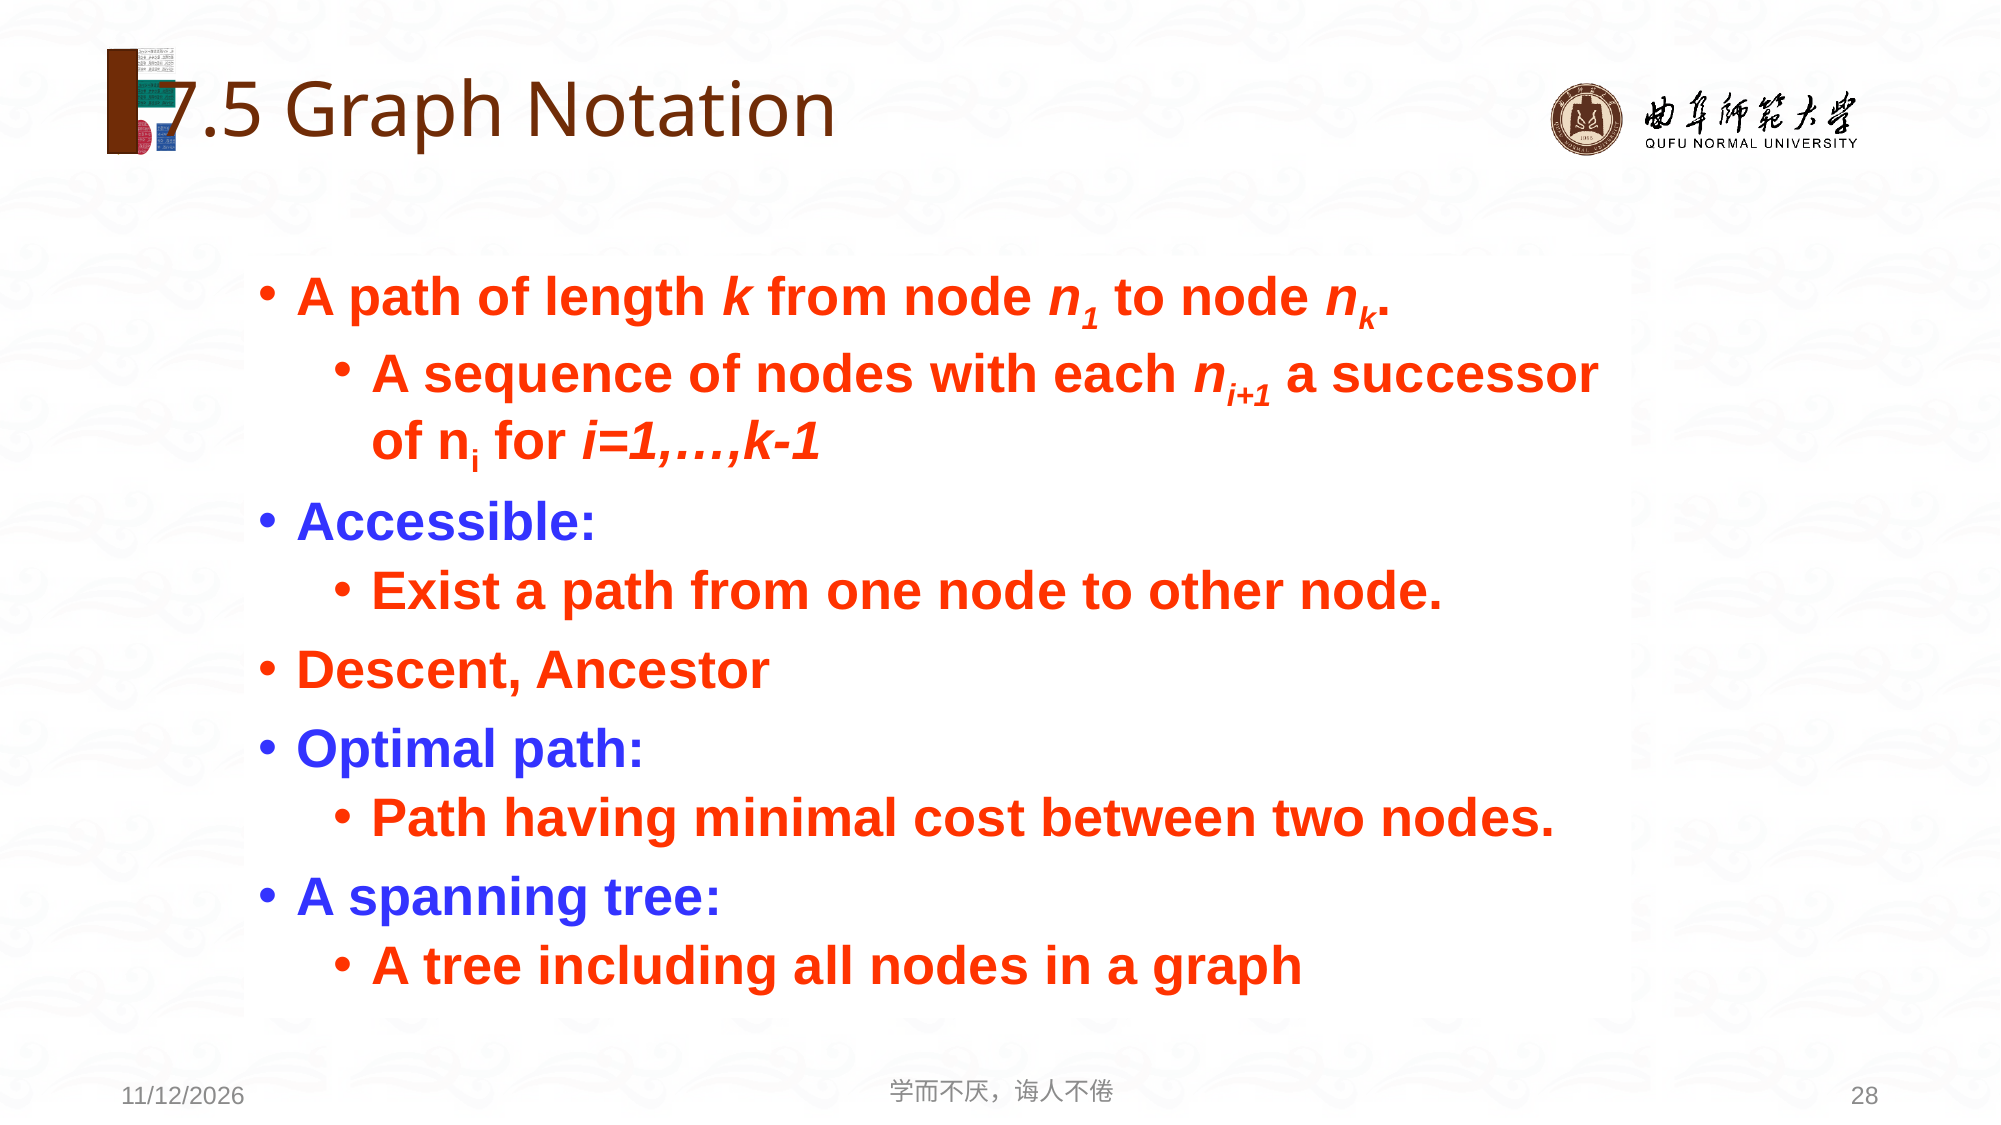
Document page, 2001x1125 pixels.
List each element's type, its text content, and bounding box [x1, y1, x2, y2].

text_box A path of length k from node n1 to node nk. A sequence of nodes with each ni+1 a successor of ni for i=1,…,k-1 Accessible: Exist a path from one node to other node. Descent, Ancestor Optimal path: Path having minimal cost between two nodes. A spanning tree: A tree including all nodes in a graph [244, 255, 1632, 1018]
picture [1543, 75, 1894, 158]
footer 学而不厌，诲人不倦 [664, 1063, 1340, 1124]
slide_number 28 [1443, 1065, 1894, 1125]
title 7.5 Graph Notation [141, 62, 1142, 161]
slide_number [106, 1065, 557, 1125]
picture [108, 46, 176, 161]
